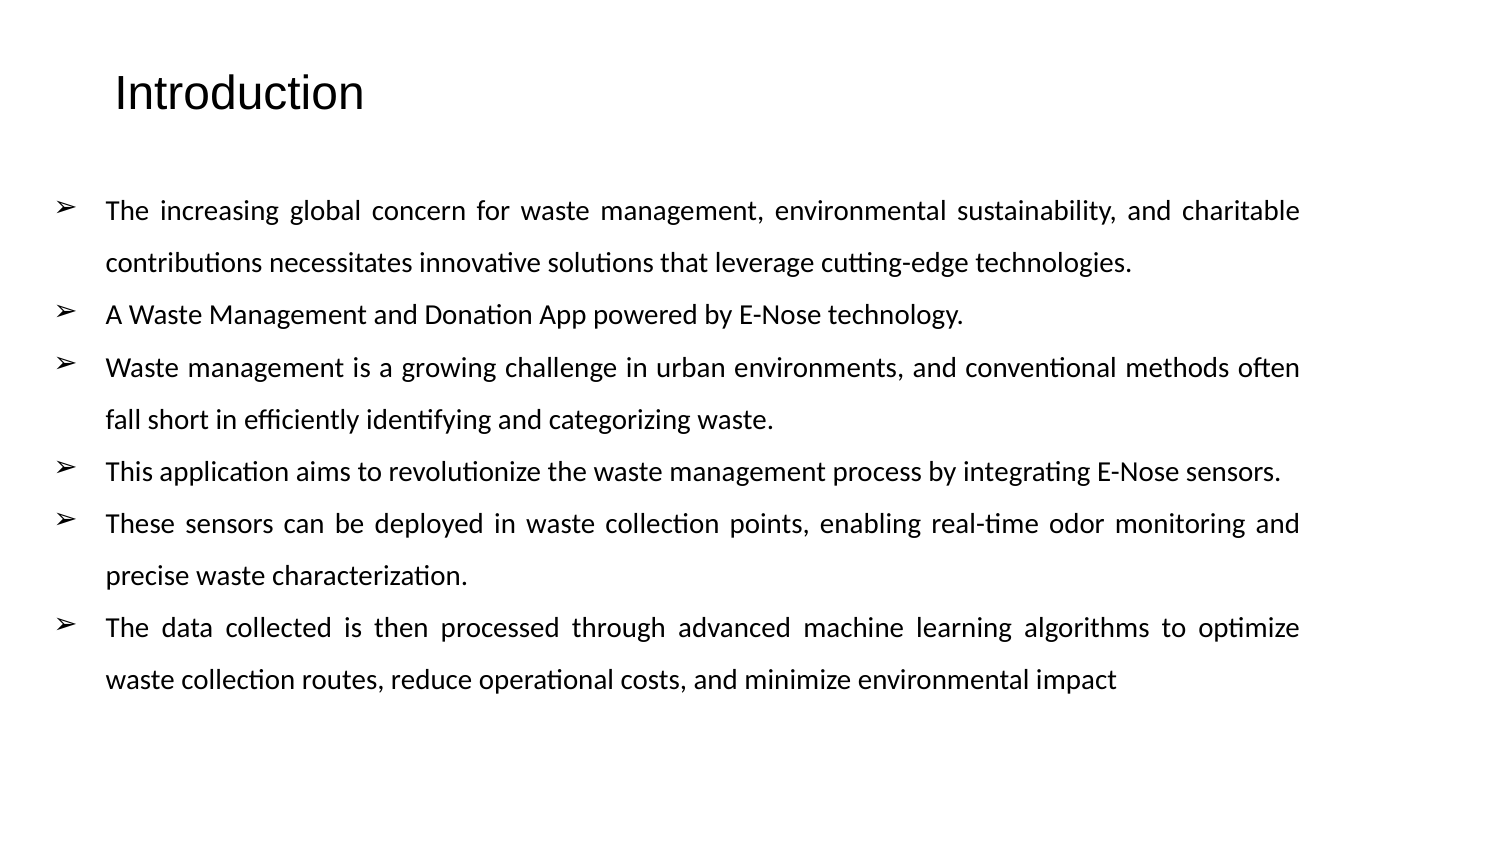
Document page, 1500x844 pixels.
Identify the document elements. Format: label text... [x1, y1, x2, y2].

title Introduction [103, 44, 1397, 143]
list The increasing global concern for waste management, environmental sustainability, and charitable contributions necessitates innovative solutions that leverage cutting-edge technologies. A Waste Management and Donation App powered by E-Nose technology. Waste management is a growing challenge in urban environments, and conventional methods often fall short in efficiently identifying and categorizing waste. This application aims to revolutionize the waste management process by integrating E-Nose sensors. These sensors can be deployed in waste collection points, enabling real-time odor monitoring and precise waste characterization. The data collected is then processed through advanced machine learning algorithms to optimize waste collection routes, reduce operational costs, and minimize environmental impact [20, 168, 1314, 705]
